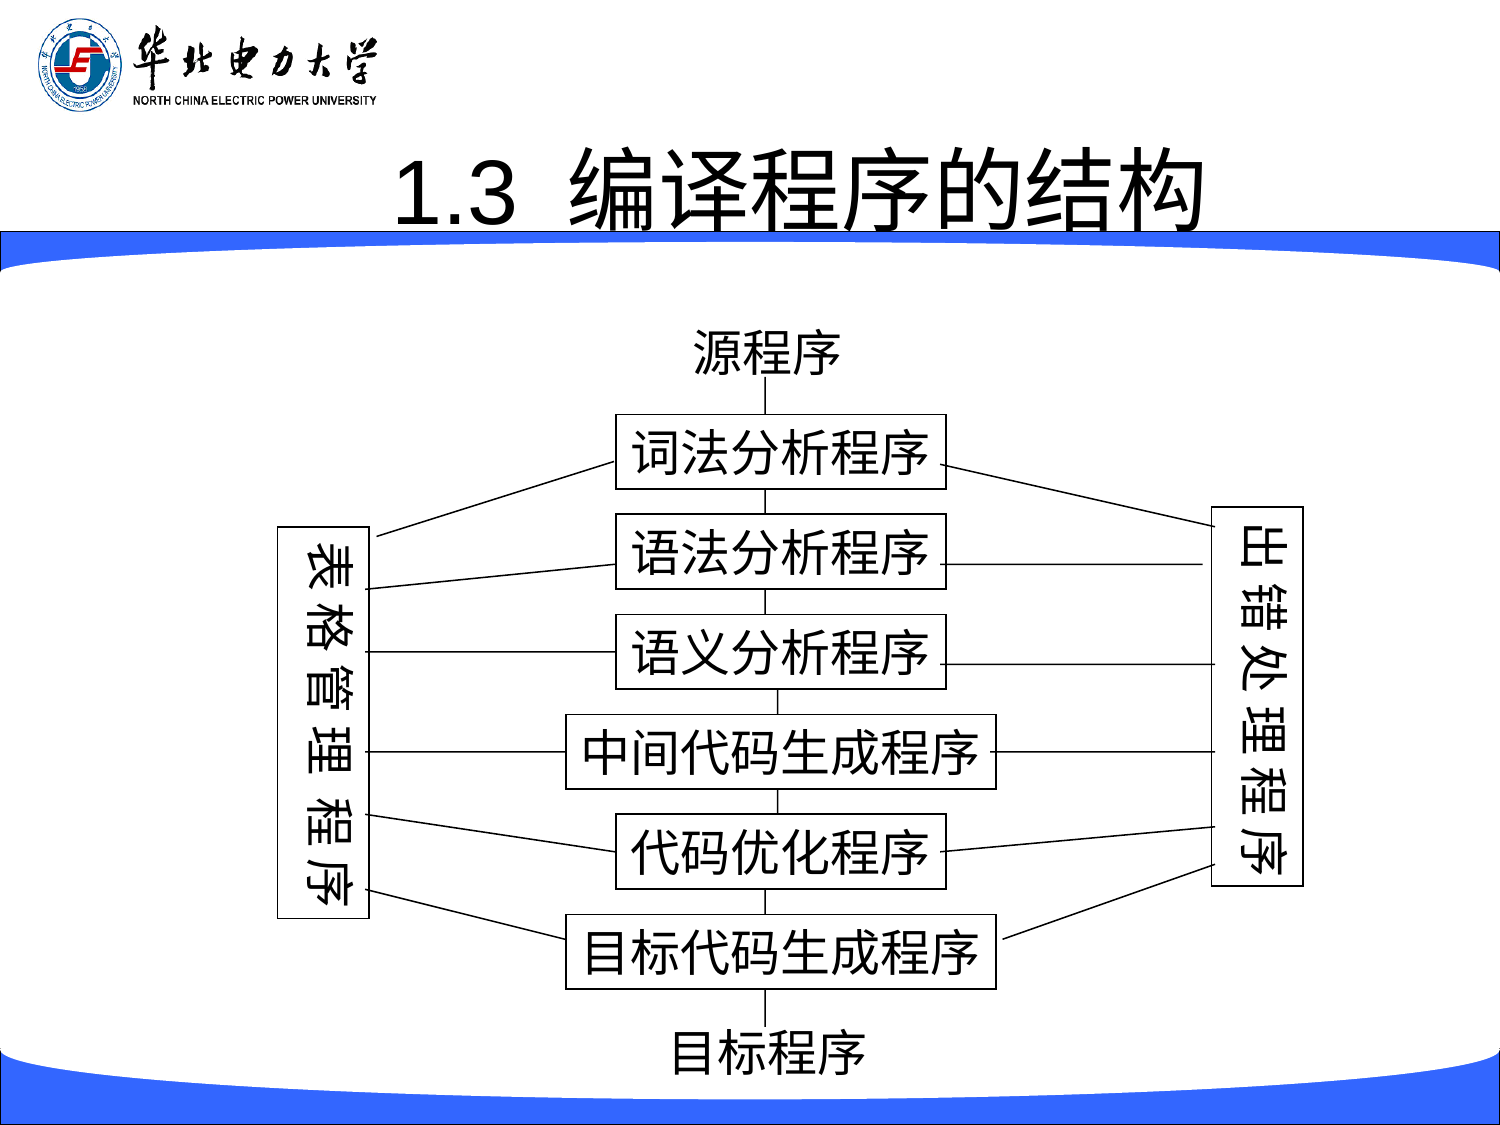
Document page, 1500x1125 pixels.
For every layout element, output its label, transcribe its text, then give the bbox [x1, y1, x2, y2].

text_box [277, 314, 1304, 1090]
title 1.3 编译程序的结构 [162, 125, 1438, 250]
picture [0, 0, 414, 126]
